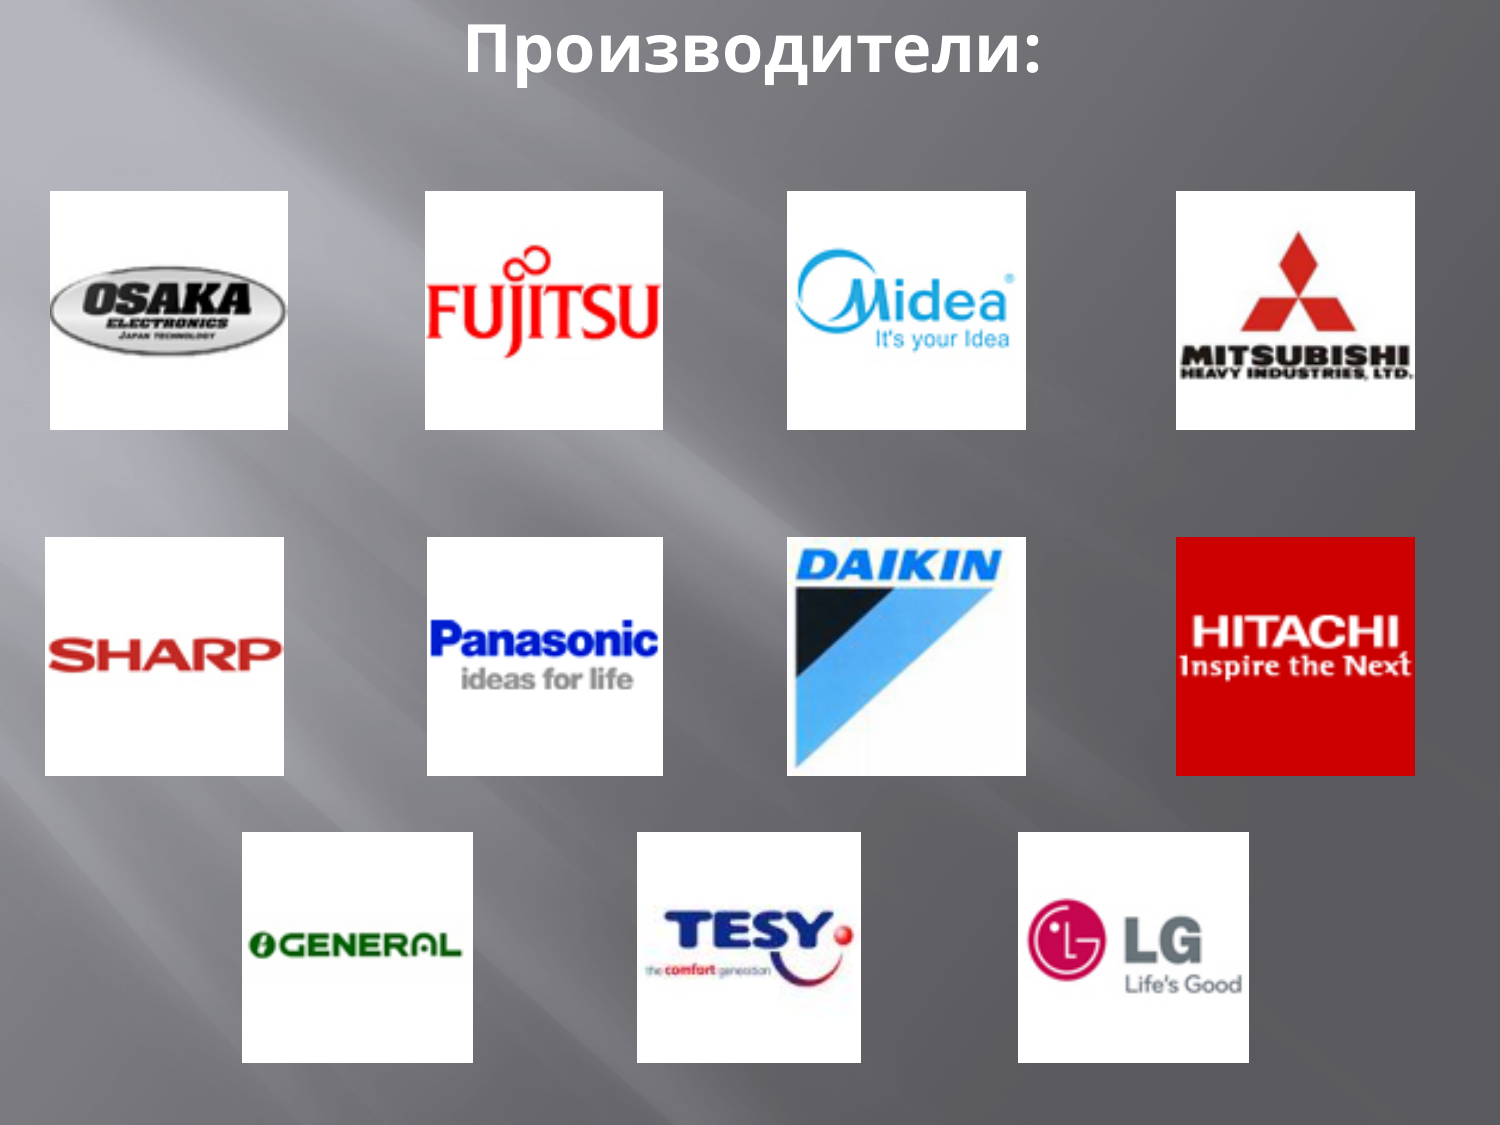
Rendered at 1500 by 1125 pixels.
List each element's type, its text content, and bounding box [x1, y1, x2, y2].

picture [242, 832, 473, 1063]
list Производители: [0, 0, 1500, 250]
picture [44, 537, 284, 776]
picture [1018, 832, 1249, 1063]
picture [49, 191, 289, 430]
picture [787, 537, 1026, 776]
picture [424, 191, 664, 430]
picture [1176, 191, 1415, 430]
picture [427, 537, 664, 776]
picture [1176, 537, 1415, 776]
picture [787, 191, 1026, 430]
picture [637, 832, 861, 1063]
